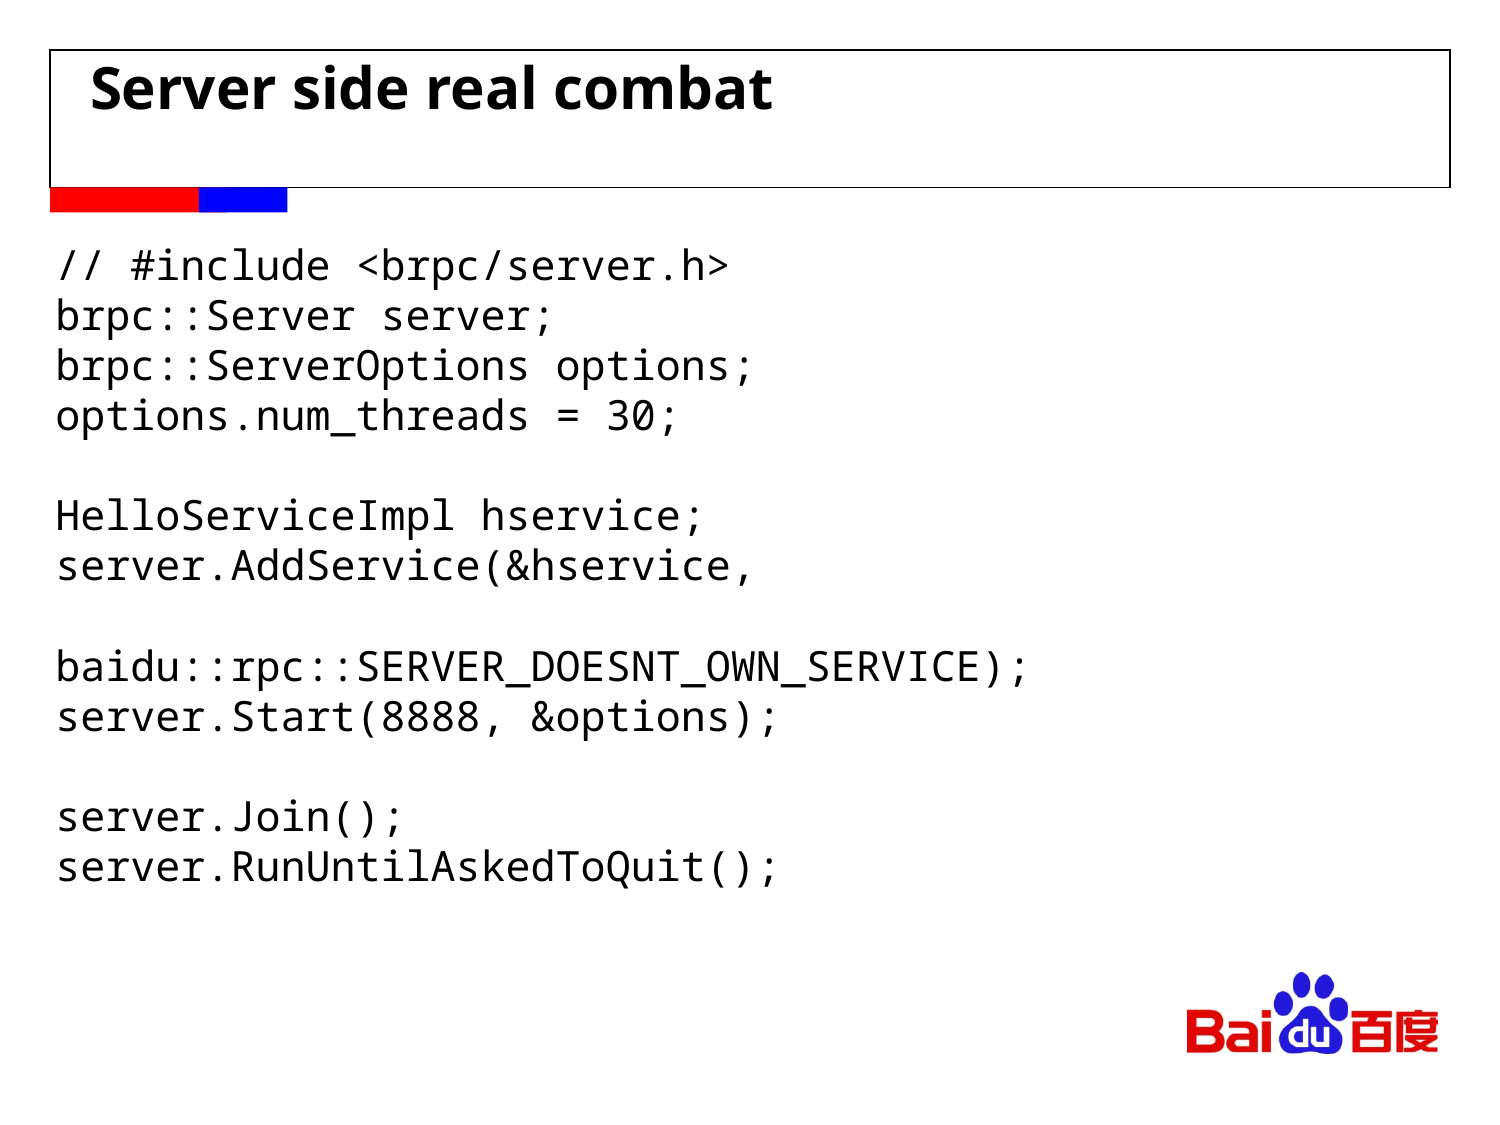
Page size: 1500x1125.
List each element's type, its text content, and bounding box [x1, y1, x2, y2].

picture [1187, 972, 1438, 1054]
text_box // #include <brpc/server.h> brpc::Server server; brpc::ServerOptions options; options.num_threads = 30; HelloServiceImpl hservice; server.AddService(&hservice, baidu::rpc::SERVER_DOESNT_OWN_SERVICE); server.Start(8888, &options); server.Join(); server.RunUntilAskedToQuit(); [40, 231, 1424, 897]
title Server side real combat [74, 56, 1426, 185]
